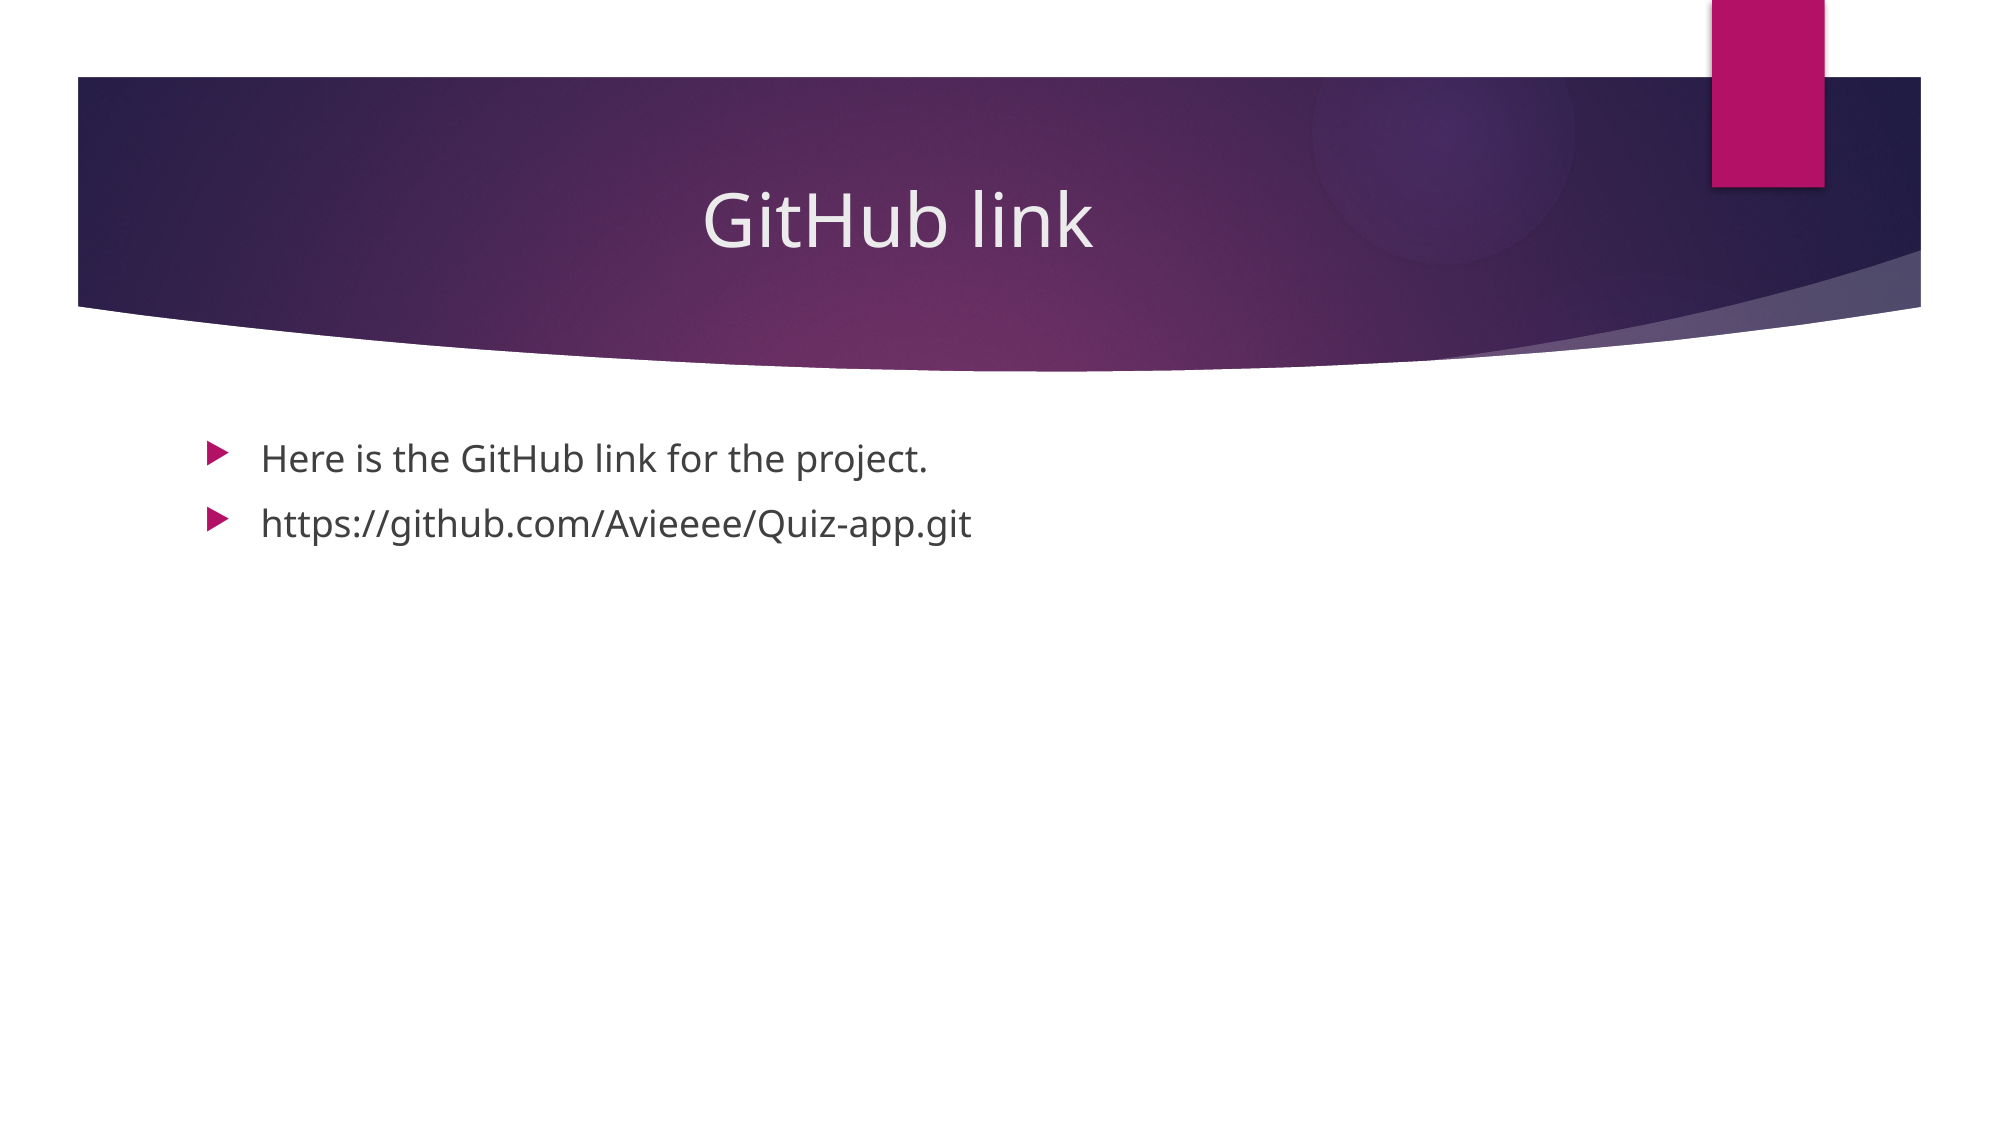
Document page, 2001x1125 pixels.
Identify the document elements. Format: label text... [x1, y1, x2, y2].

title GitHub link [189, 159, 1627, 276]
list Here is the GitHub link for the project. https://github.com/Avieeee/Quiz-app.git [189, 427, 1638, 988]
